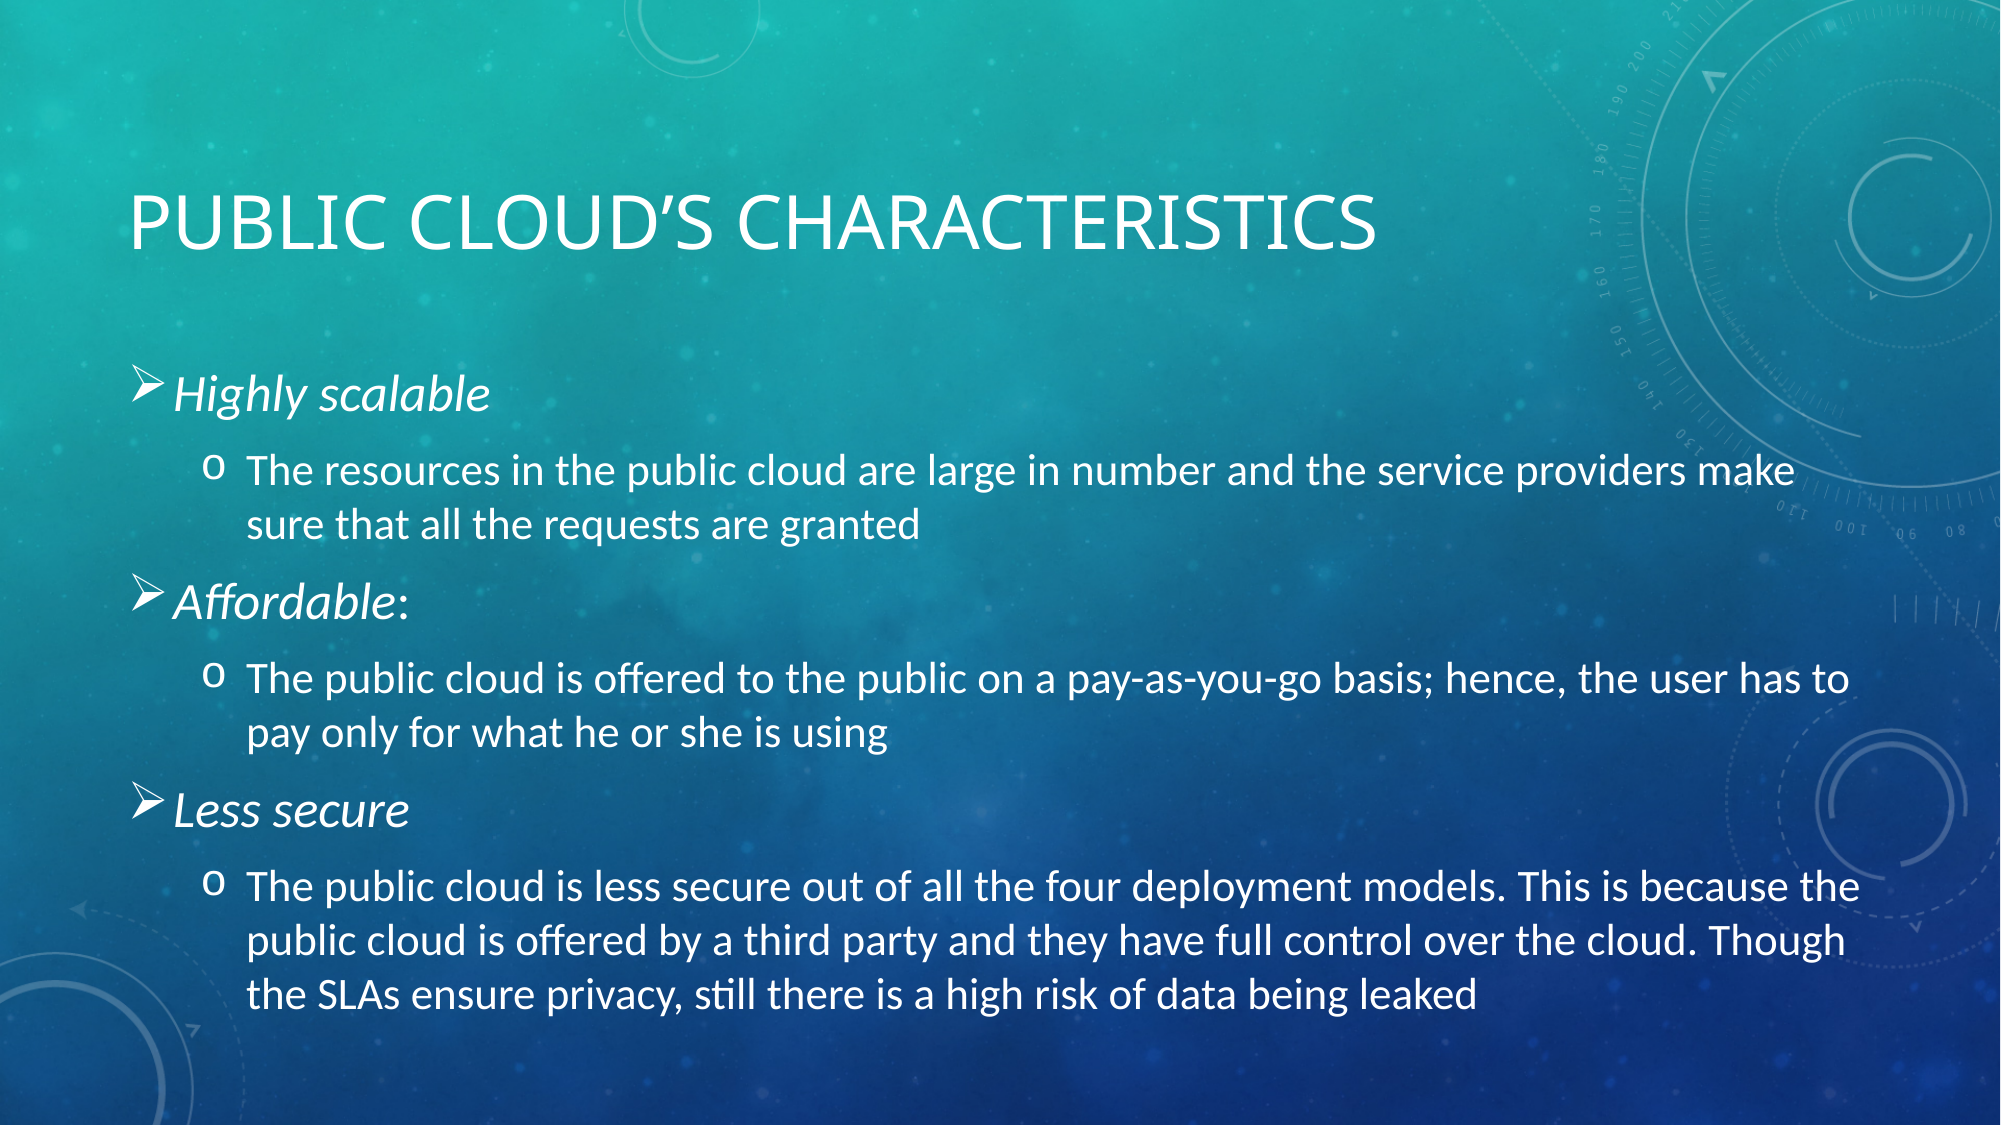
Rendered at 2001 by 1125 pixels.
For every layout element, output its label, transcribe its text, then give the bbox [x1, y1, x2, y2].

title Public Cloud’s Characteristics [112, 99, 1888, 339]
picture [0, 0, 2001, 1125]
list Highly scalable The resources in the public cloud are large in number and the service providers make sure that all the requests are granted Affordable: The public cloud is offered to the public on a pay-as-you-go basis; hence, the user has to pay only for what he or she is using Less secure The public cloud is less secure out of all the four deployment models. This is because the public cloud is offered by a third party and they have full control over the cloud. Though the SLAs ensure privacy, still there is a high risk of data being leaked [112, 351, 1888, 1030]
